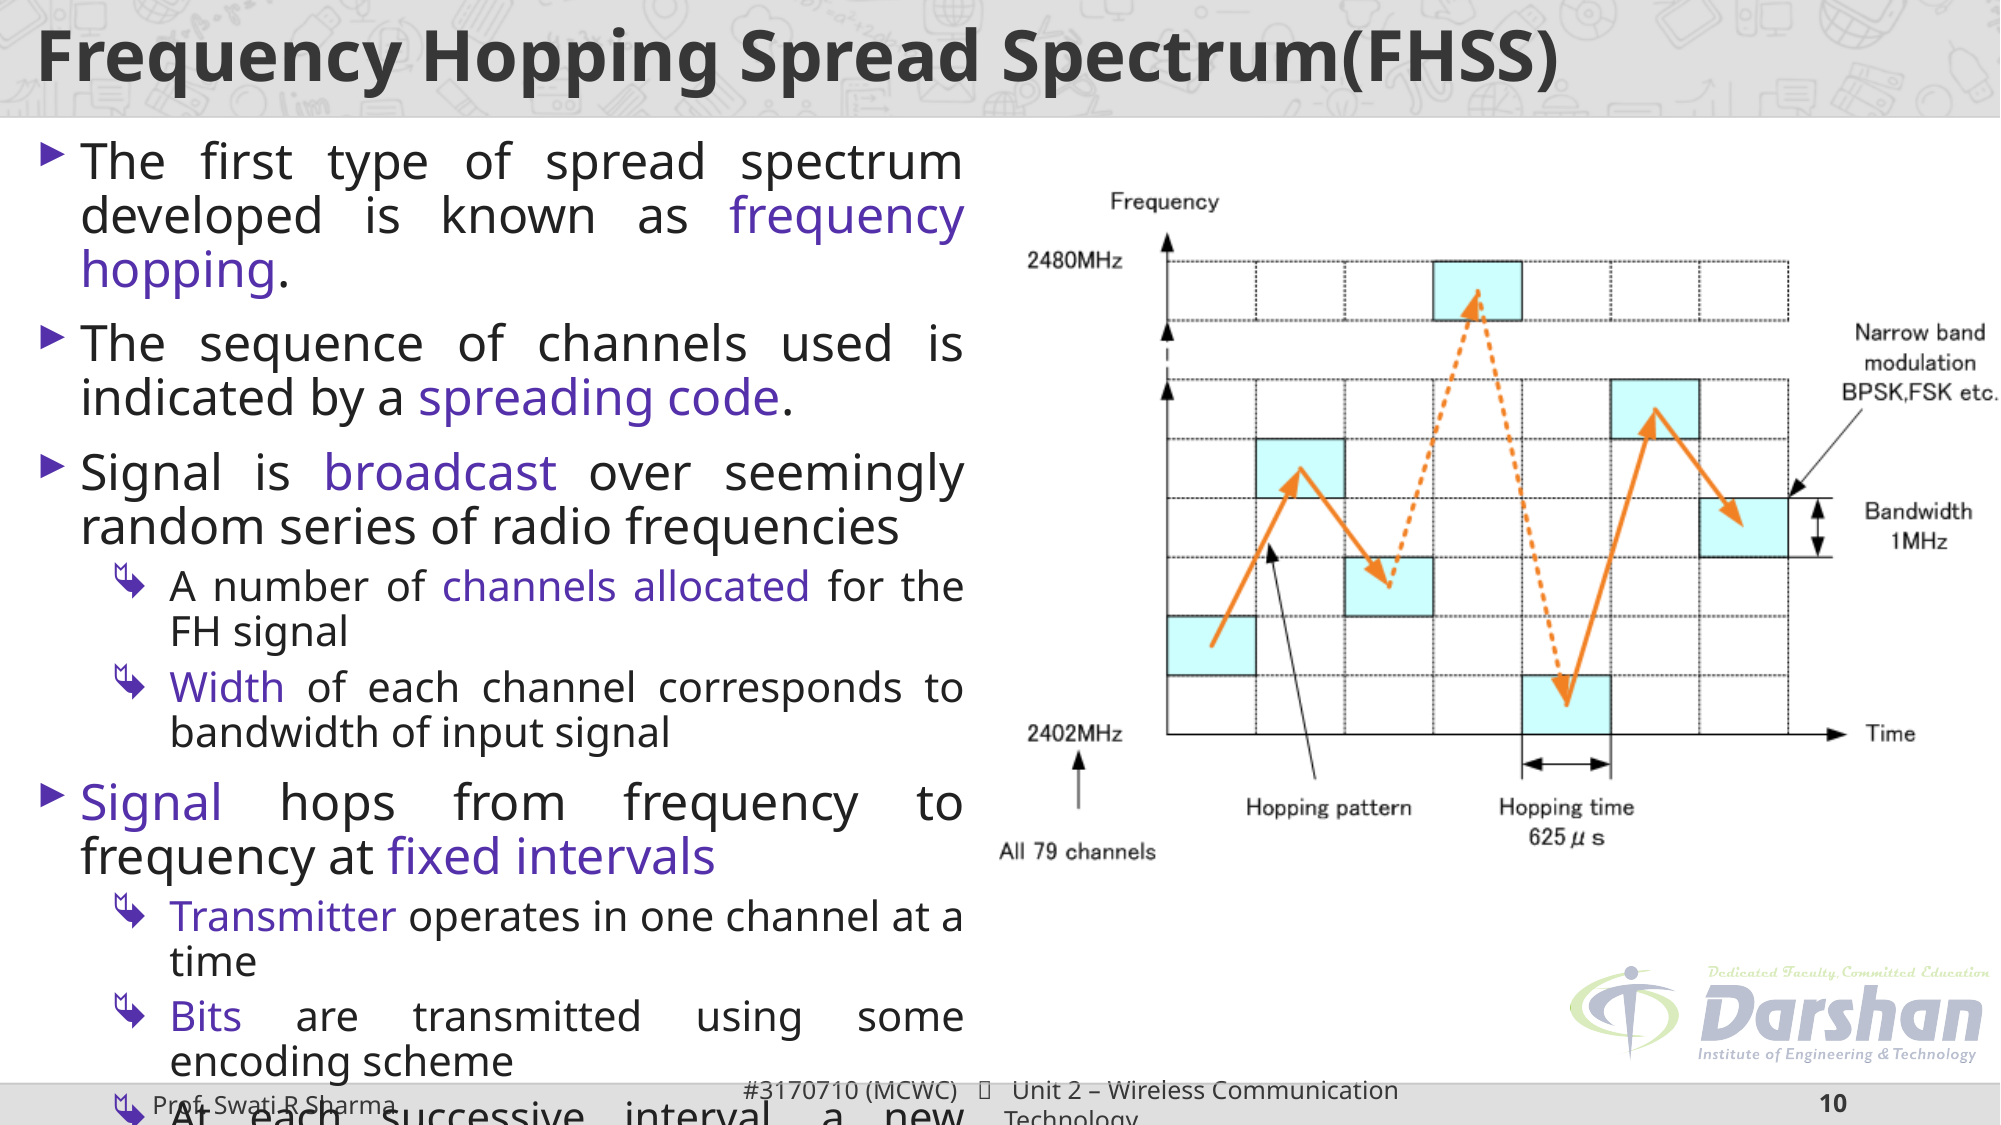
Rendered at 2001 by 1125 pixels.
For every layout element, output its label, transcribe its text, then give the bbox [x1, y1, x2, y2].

list The first type of spread spectrum developed is known as frequency hopping. The sequence of channels used is indicated by a spreading code. Signal is broadcast over seemingly random series of radio frequencies A number of channels allocated for the FH signal Width of each channel corresponds to bandwidth of input signal Signal hops from frequency to frequency at fixed intervals Transmitter operates in one channel at a time Bits are transmitted using some encoding scheme At each successive interval, a new carrier frequency is selected [21, 128, 980, 1046]
table_header [1570, 966, 1990, 1063]
title Frequency Hopping Spread Spectrum(FHSS) [0, 0, 2000, 117]
picture [999, 183, 1999, 867]
